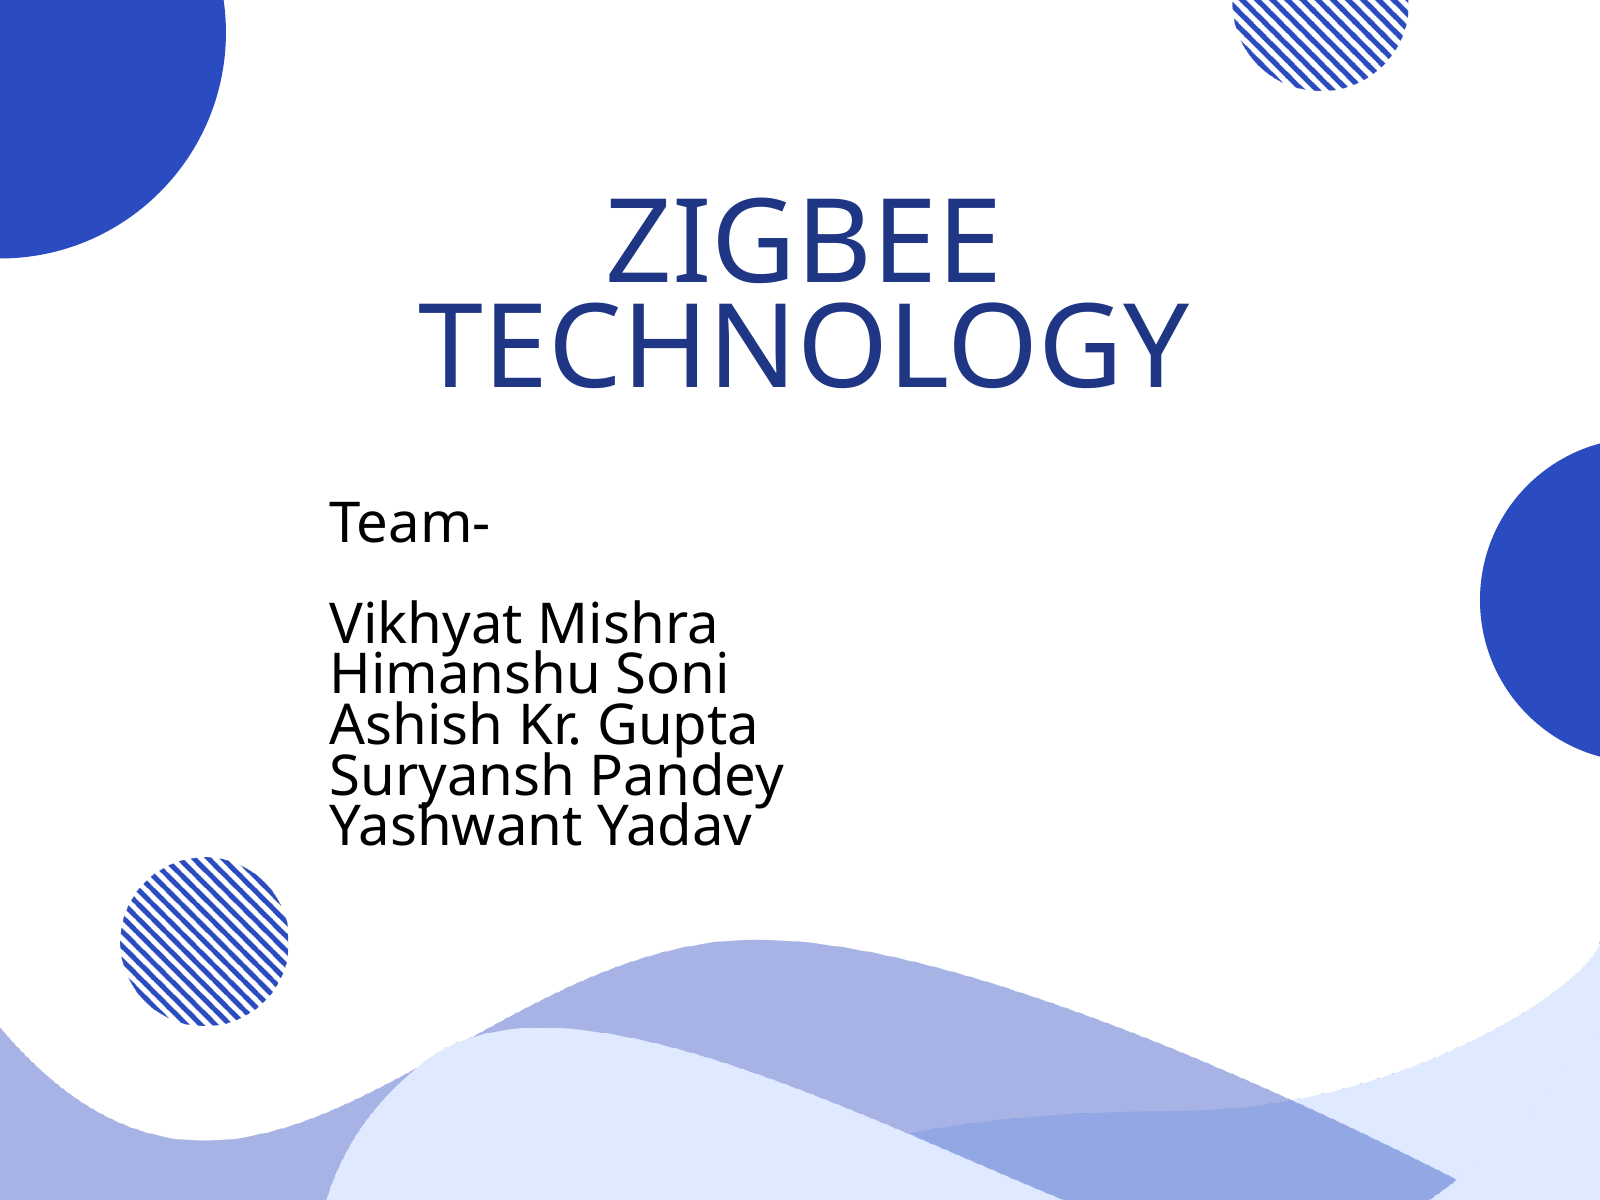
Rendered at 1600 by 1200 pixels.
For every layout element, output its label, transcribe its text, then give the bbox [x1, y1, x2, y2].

text_box [1232, 0, 1409, 91]
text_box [0, 0, 227, 259]
text_box [0, 916, 1600, 1200]
text_box Team- Vikhyat Mishra Himanshu Soni Ashish Kr. Gupta Suryansh Pandey Yashwant Yadav [329, 502, 966, 858]
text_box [1479, 437, 1600, 763]
text_box [120, 857, 289, 1026]
text_box ZIGBEE TECHNOLOGY [226, 201, 1383, 412]
